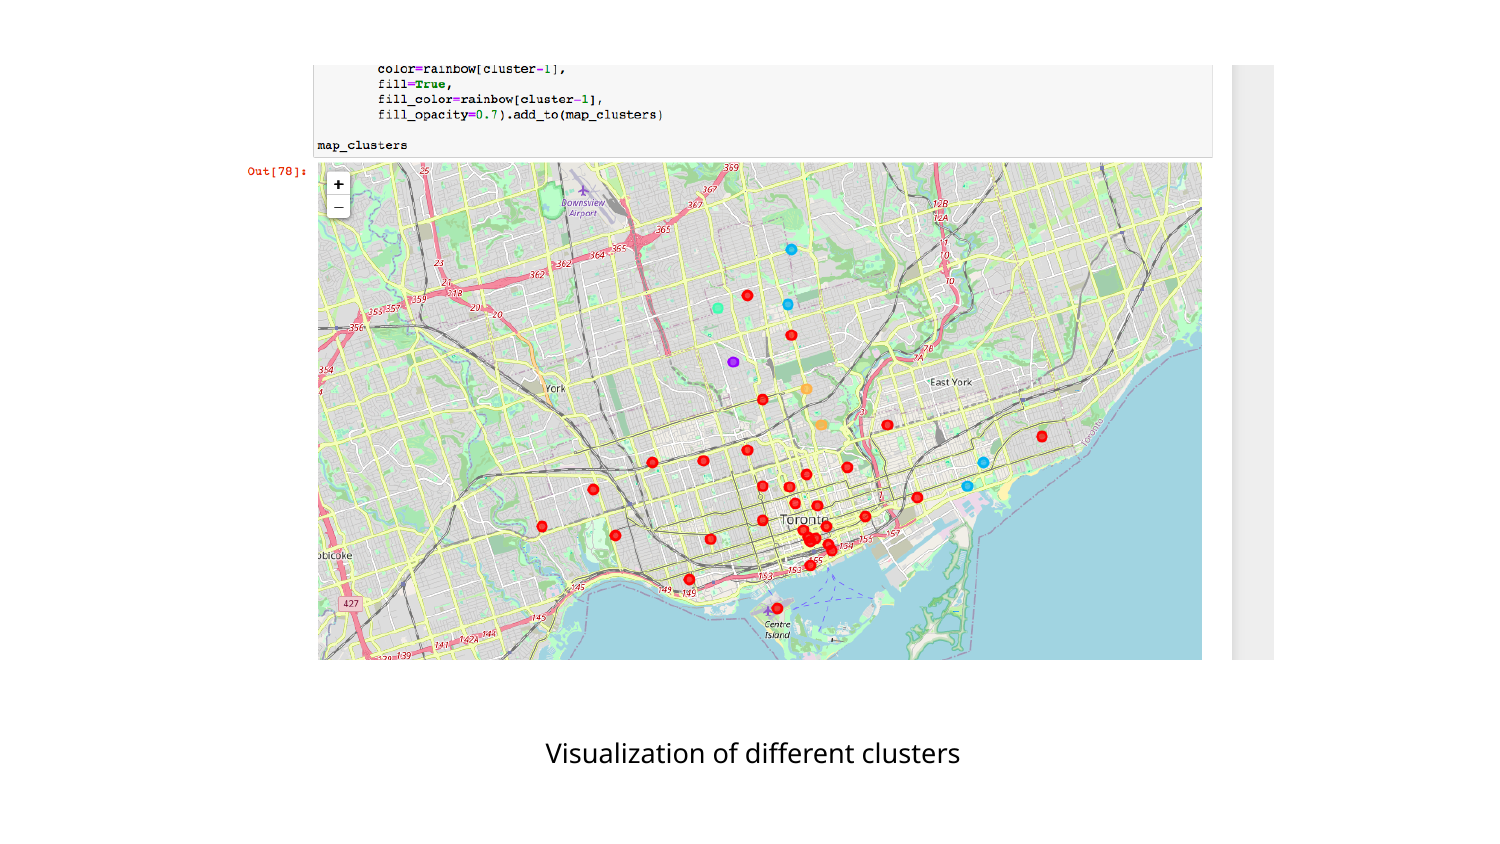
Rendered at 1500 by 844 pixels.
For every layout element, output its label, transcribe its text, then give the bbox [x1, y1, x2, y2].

text_box Visualization of different clusters [395, 714, 1111, 778]
picture [214, 65, 1274, 660]
